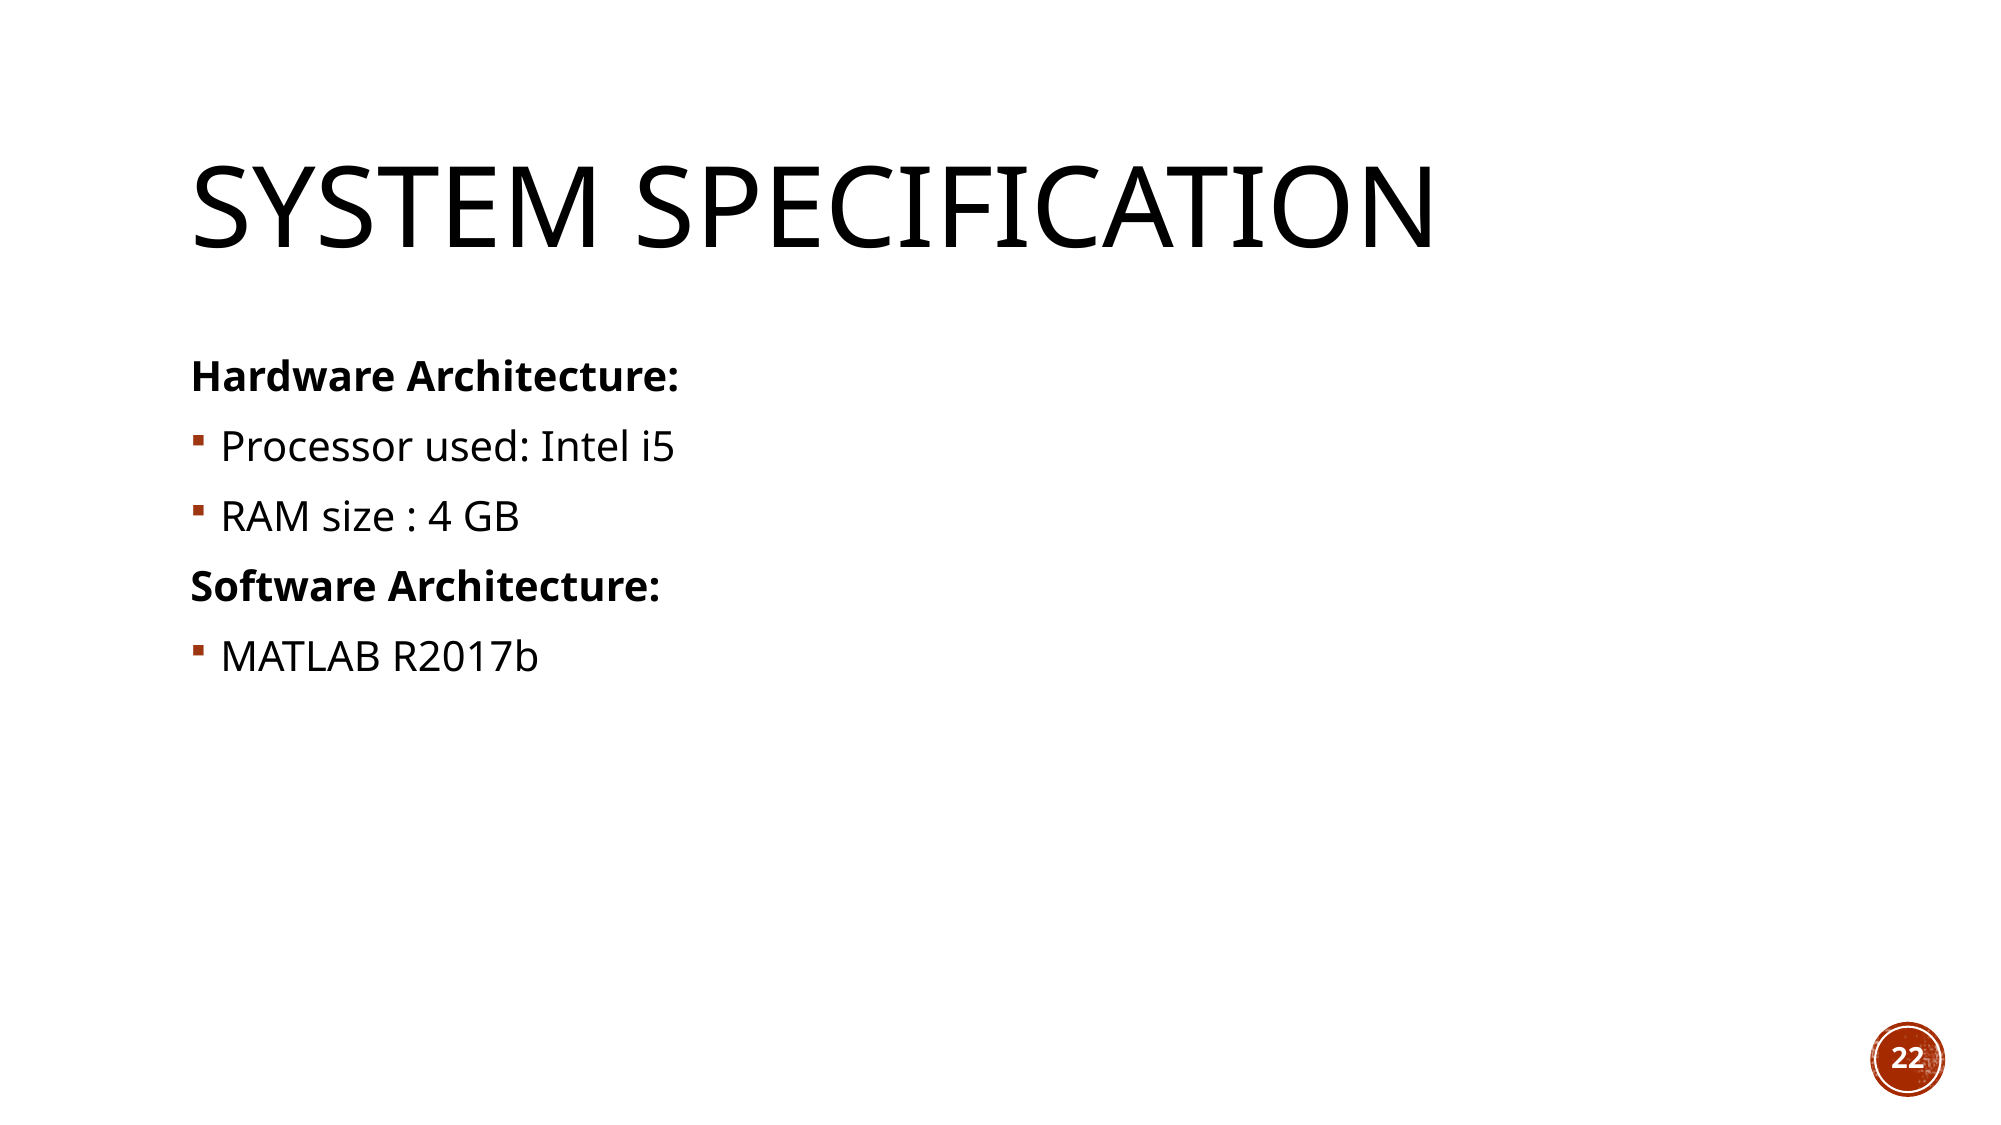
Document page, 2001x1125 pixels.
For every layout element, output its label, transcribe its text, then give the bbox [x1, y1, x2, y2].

title System Specification [175, 79, 1826, 344]
slide_number 22 [1855, 1028, 1961, 1089]
list Hardware Architecture: Processor used: Intel i5 RAM size : 4 GB Software Architecture: MATLAB R2017b [175, 348, 1826, 1013]
